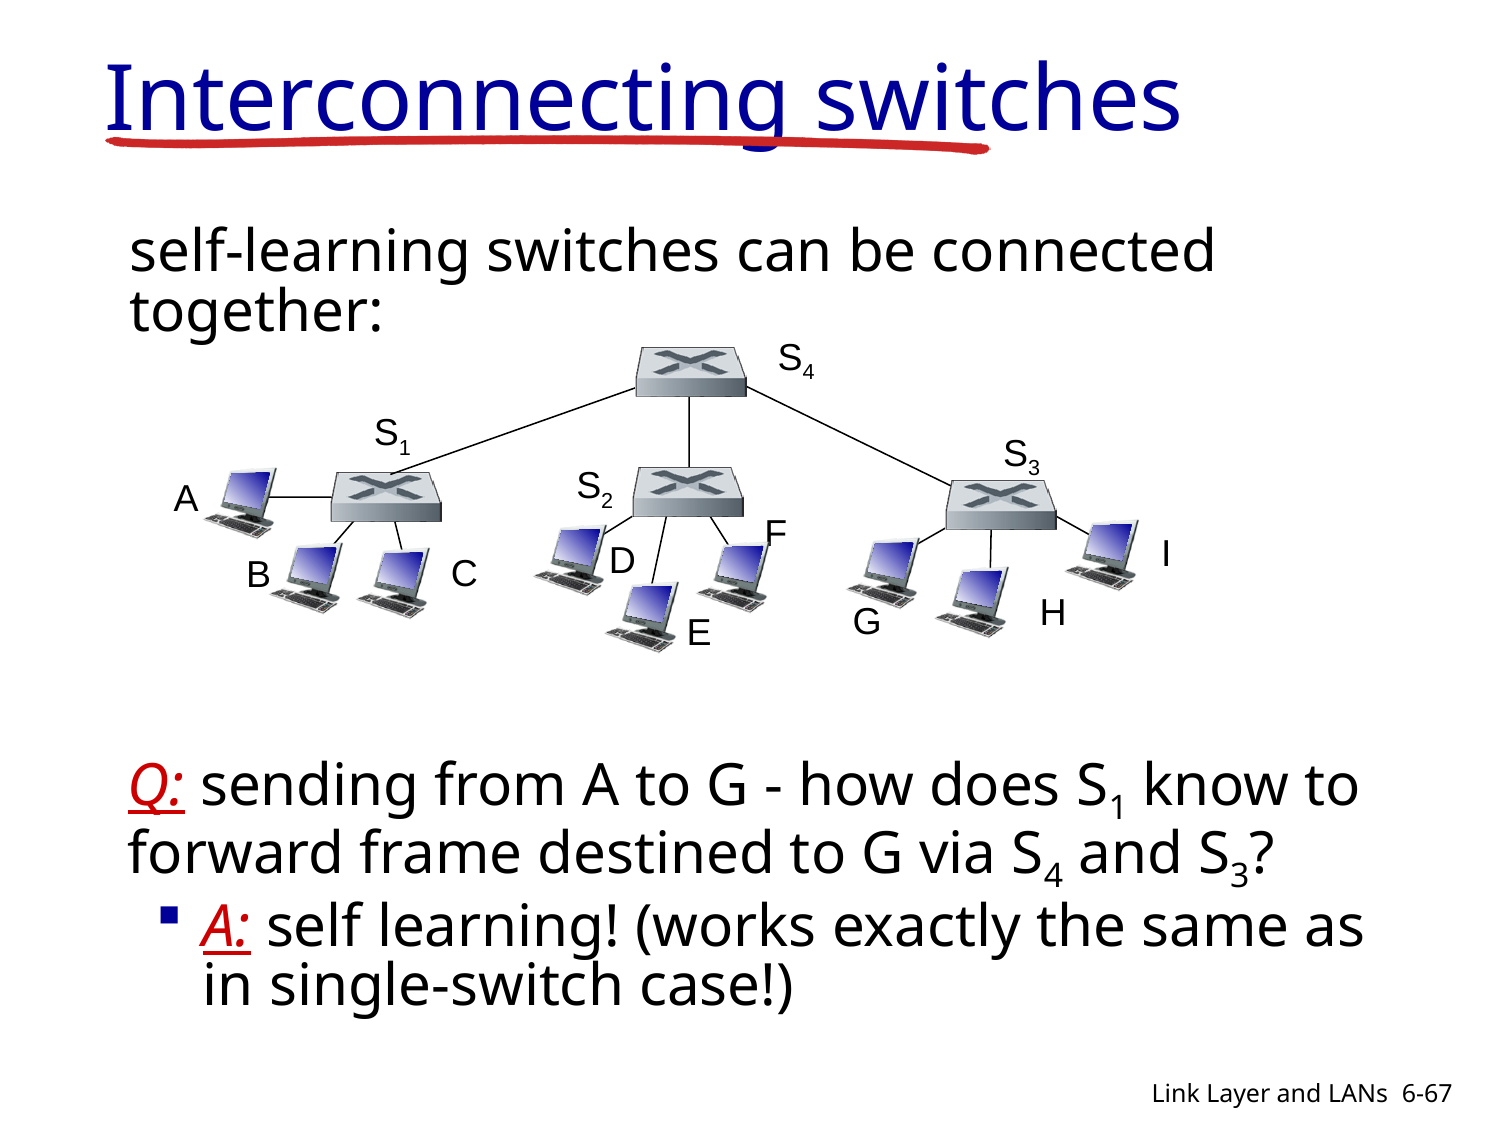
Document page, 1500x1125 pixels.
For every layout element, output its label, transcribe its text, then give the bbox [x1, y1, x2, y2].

text_box Q: sending from A to G - how does S1 know to forward frame destined to G via S4 and S3? A: self learning! (works exactly the same as in single-switch case!) [113, 744, 1407, 1019]
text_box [156, 400, 385, 625]
footer Link Layer and LANs [1045, 1069, 1404, 1110]
list self-learning switches can be connected together: [114, 216, 1408, 329]
slide_number 6-67 [1387, 1069, 1478, 1115]
title Interconnecting switches [89, 0, 1365, 188]
picture [100, 130, 1001, 160]
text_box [390, 325, 1188, 662]
